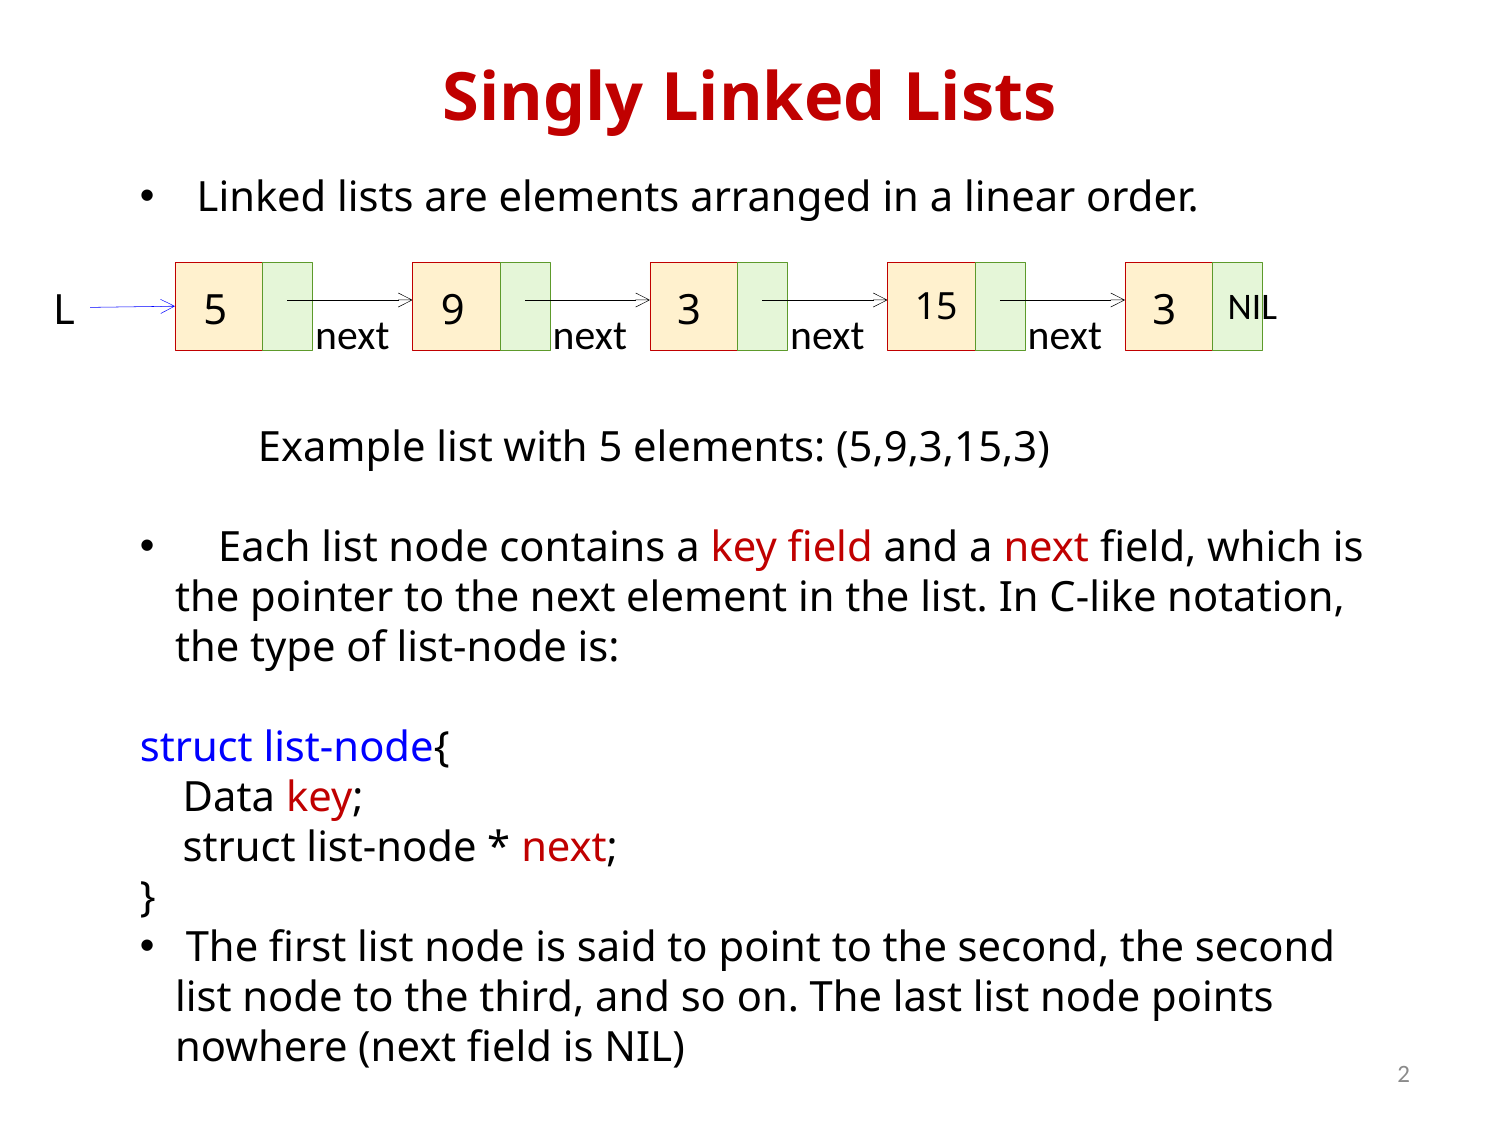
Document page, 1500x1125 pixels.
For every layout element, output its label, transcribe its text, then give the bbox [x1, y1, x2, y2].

text_box [648, 260, 735, 352]
text_box L [38, 275, 91, 340]
text_box [173, 260, 260, 352]
text_box [1210, 260, 1265, 352]
text_box [885, 260, 973, 352]
text_box [410, 260, 498, 352]
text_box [90, 305, 176, 309]
text_box 5 [188, 275, 243, 340]
text_box 15 [899, 274, 975, 335]
text_box NIL [1212, 274, 1293, 335]
text_box Linked lists are elements arranged in a linear order. Example list with 5 elements: (5,9,3,15,3) Each list node contains a key field and a next field, which is the pointer to the next element in the list. In C-like notation, the type of list-node is: struct list-node{ Data key; struct list-node * next; } The first list node is said to point to the second, the second list node to the third, and so on. The last list node points nowhere (next field is NIL) [124, 162, 1400, 1078]
text_box [260, 260, 315, 352]
text_box NIL [124, 309, 173, 315]
text_box 9 [426, 275, 480, 340]
text_box next [775, 309, 880, 365]
text_box 3 [662, 275, 712, 340]
text_box next [1012, 309, 1118, 365]
text_box [498, 260, 552, 352]
text_box next [537, 309, 643, 365]
text_box [735, 260, 790, 352]
slide_number 2 [1074, 1042, 1425, 1103]
title Singly Linked Lists [75, 0, 1425, 188]
text_box [1123, 260, 1210, 352]
text_box [973, 260, 1027, 352]
text_box next [300, 309, 405, 365]
text_box 3 [1137, 275, 1187, 340]
